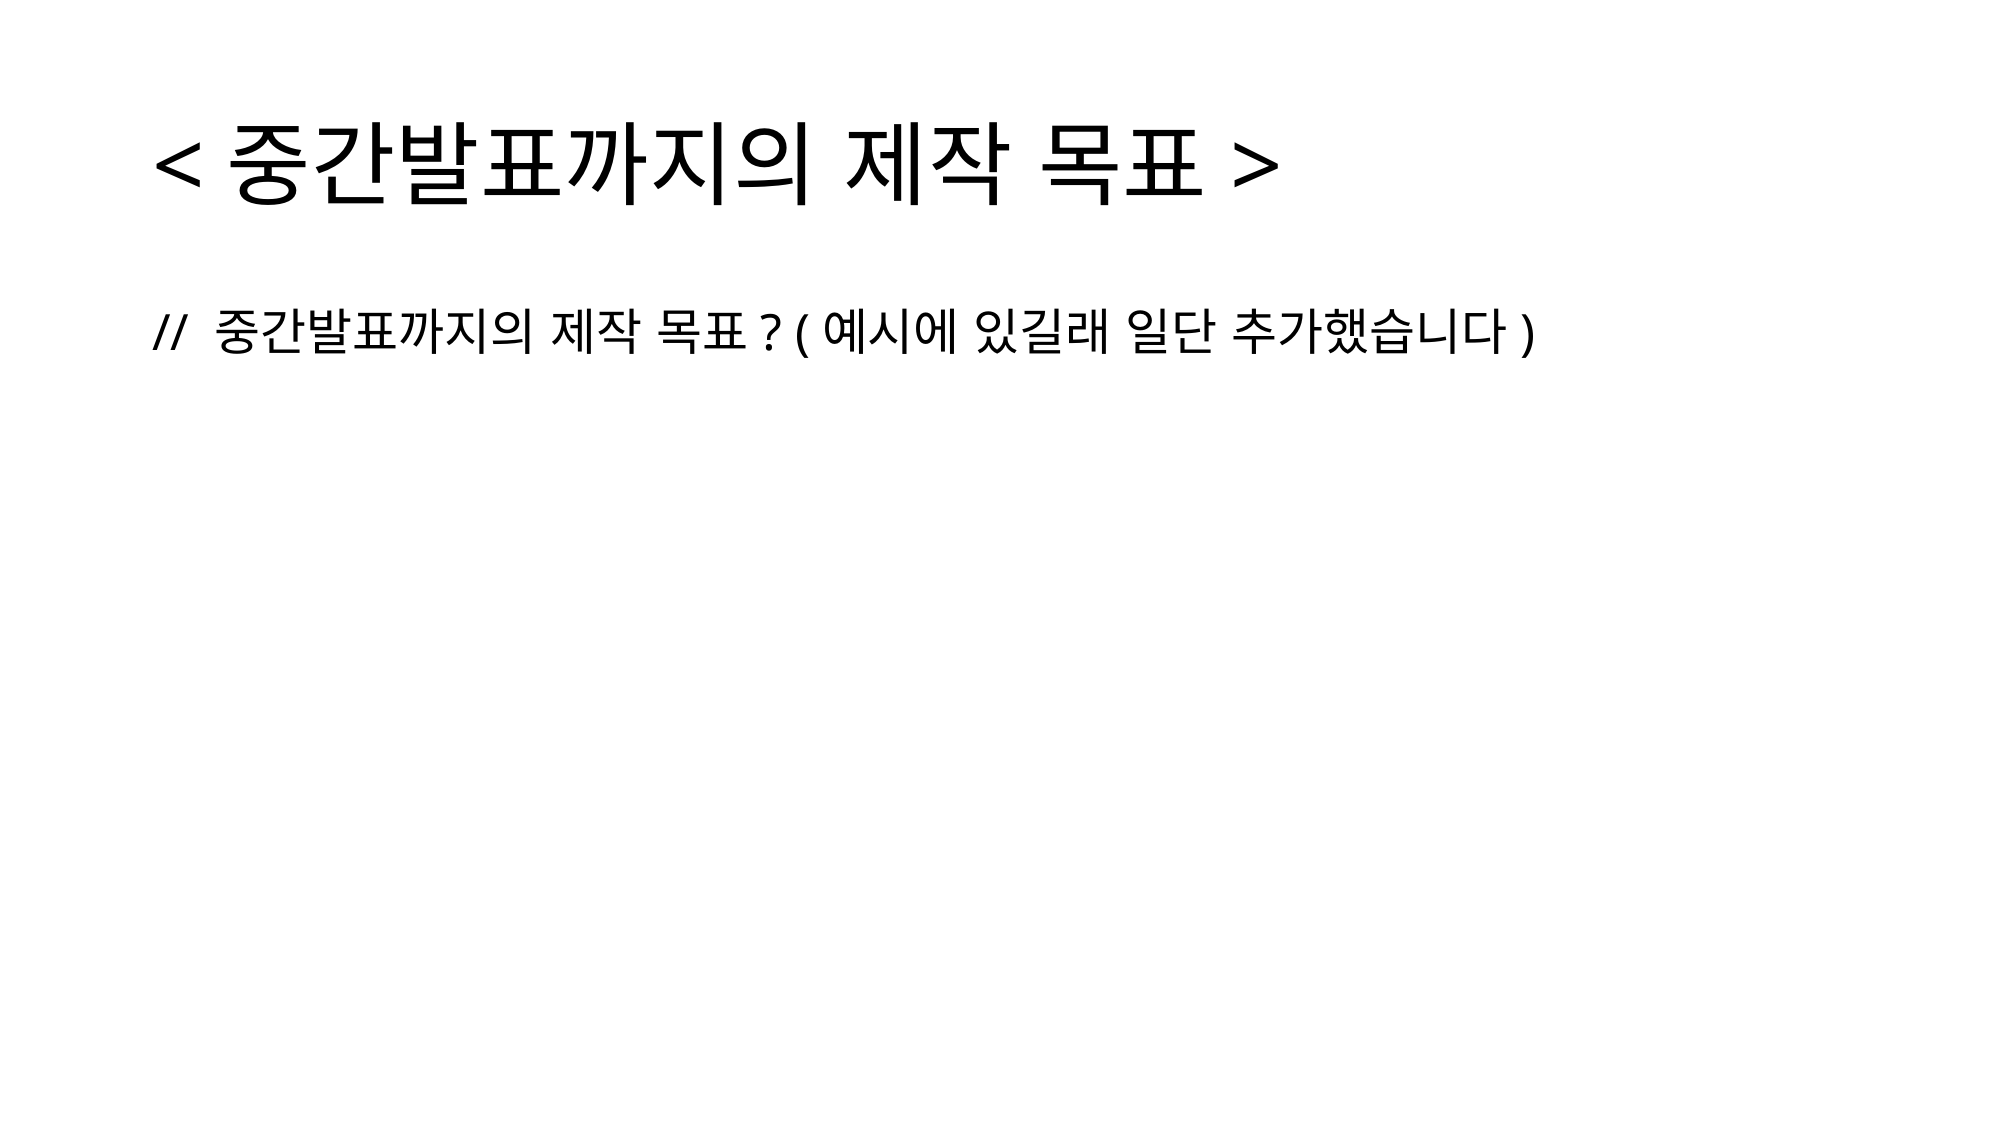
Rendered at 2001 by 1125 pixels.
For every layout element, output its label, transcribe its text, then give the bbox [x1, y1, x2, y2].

title <중간발표까지의 제작 목표> [137, 59, 1863, 278]
list // 중간발표까지의 제작 목표? (예시에 있길래 일단 추가했습니다) [137, 299, 1863, 1086]
